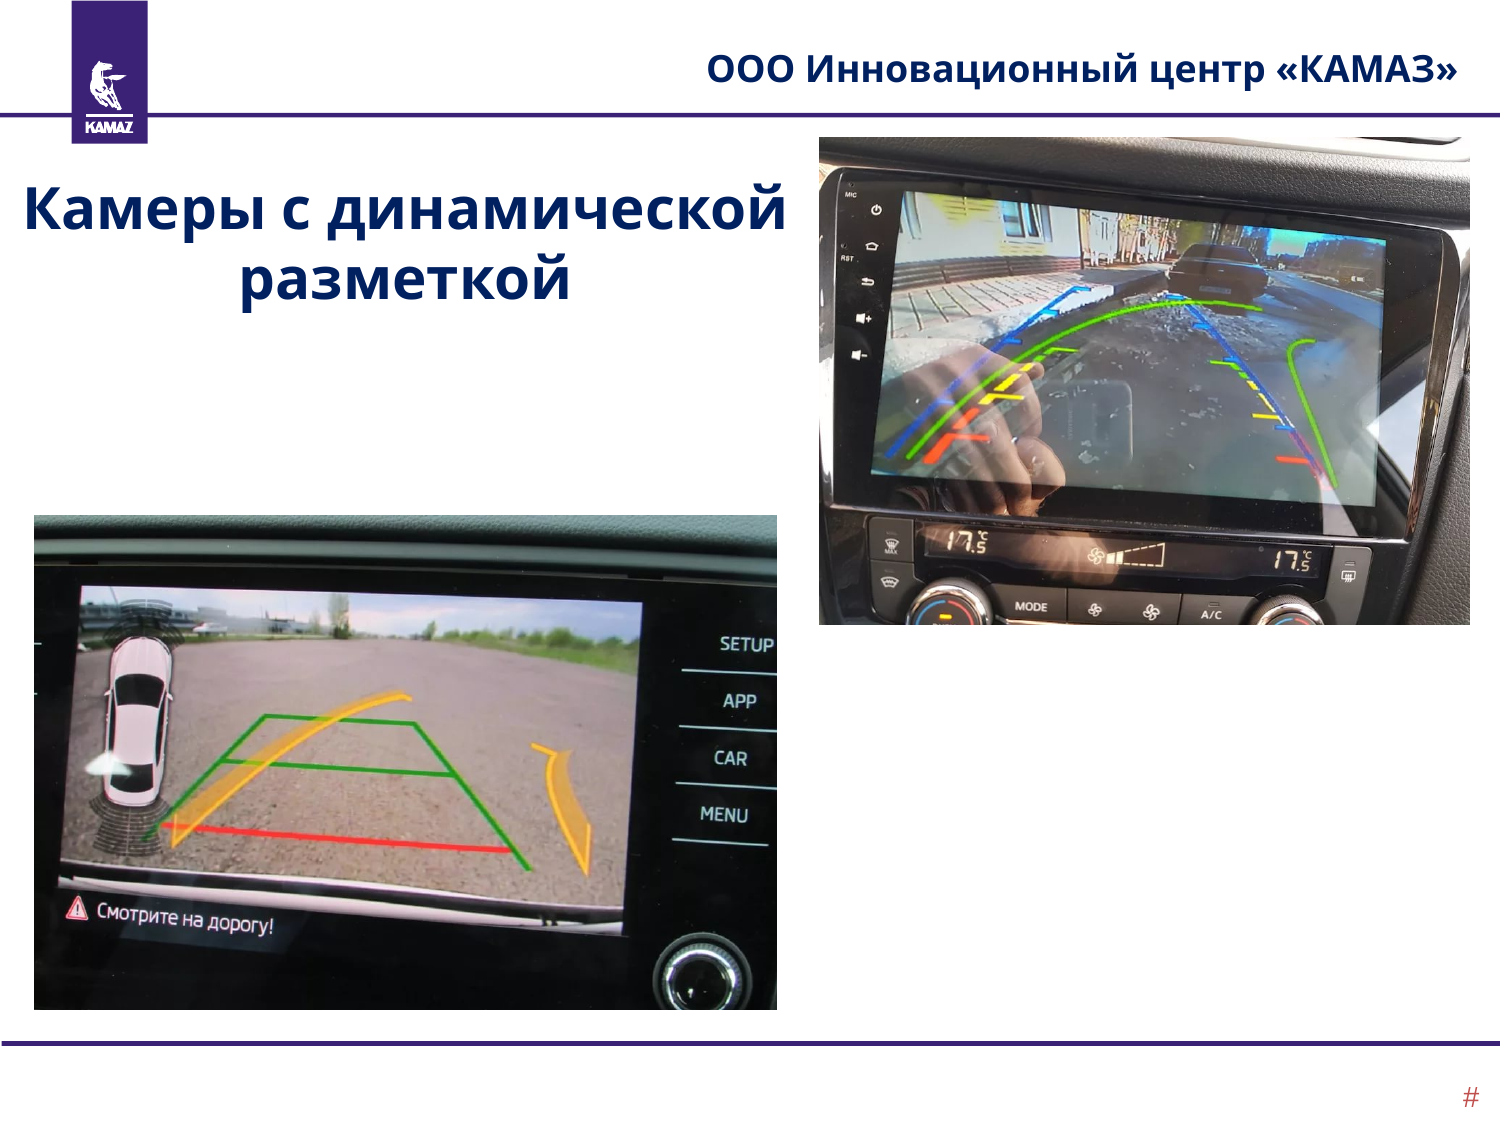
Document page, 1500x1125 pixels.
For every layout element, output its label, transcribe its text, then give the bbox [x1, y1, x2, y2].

picture [34, 514, 777, 1010]
text_box ООО Инновационный центр «КАМАЗ» [171, 44, 1459, 90]
picture [819, 136, 1470, 625]
text_box Камеры с динамической разметкой [0, 171, 814, 312]
slide_number # [1143, 1070, 1495, 1125]
